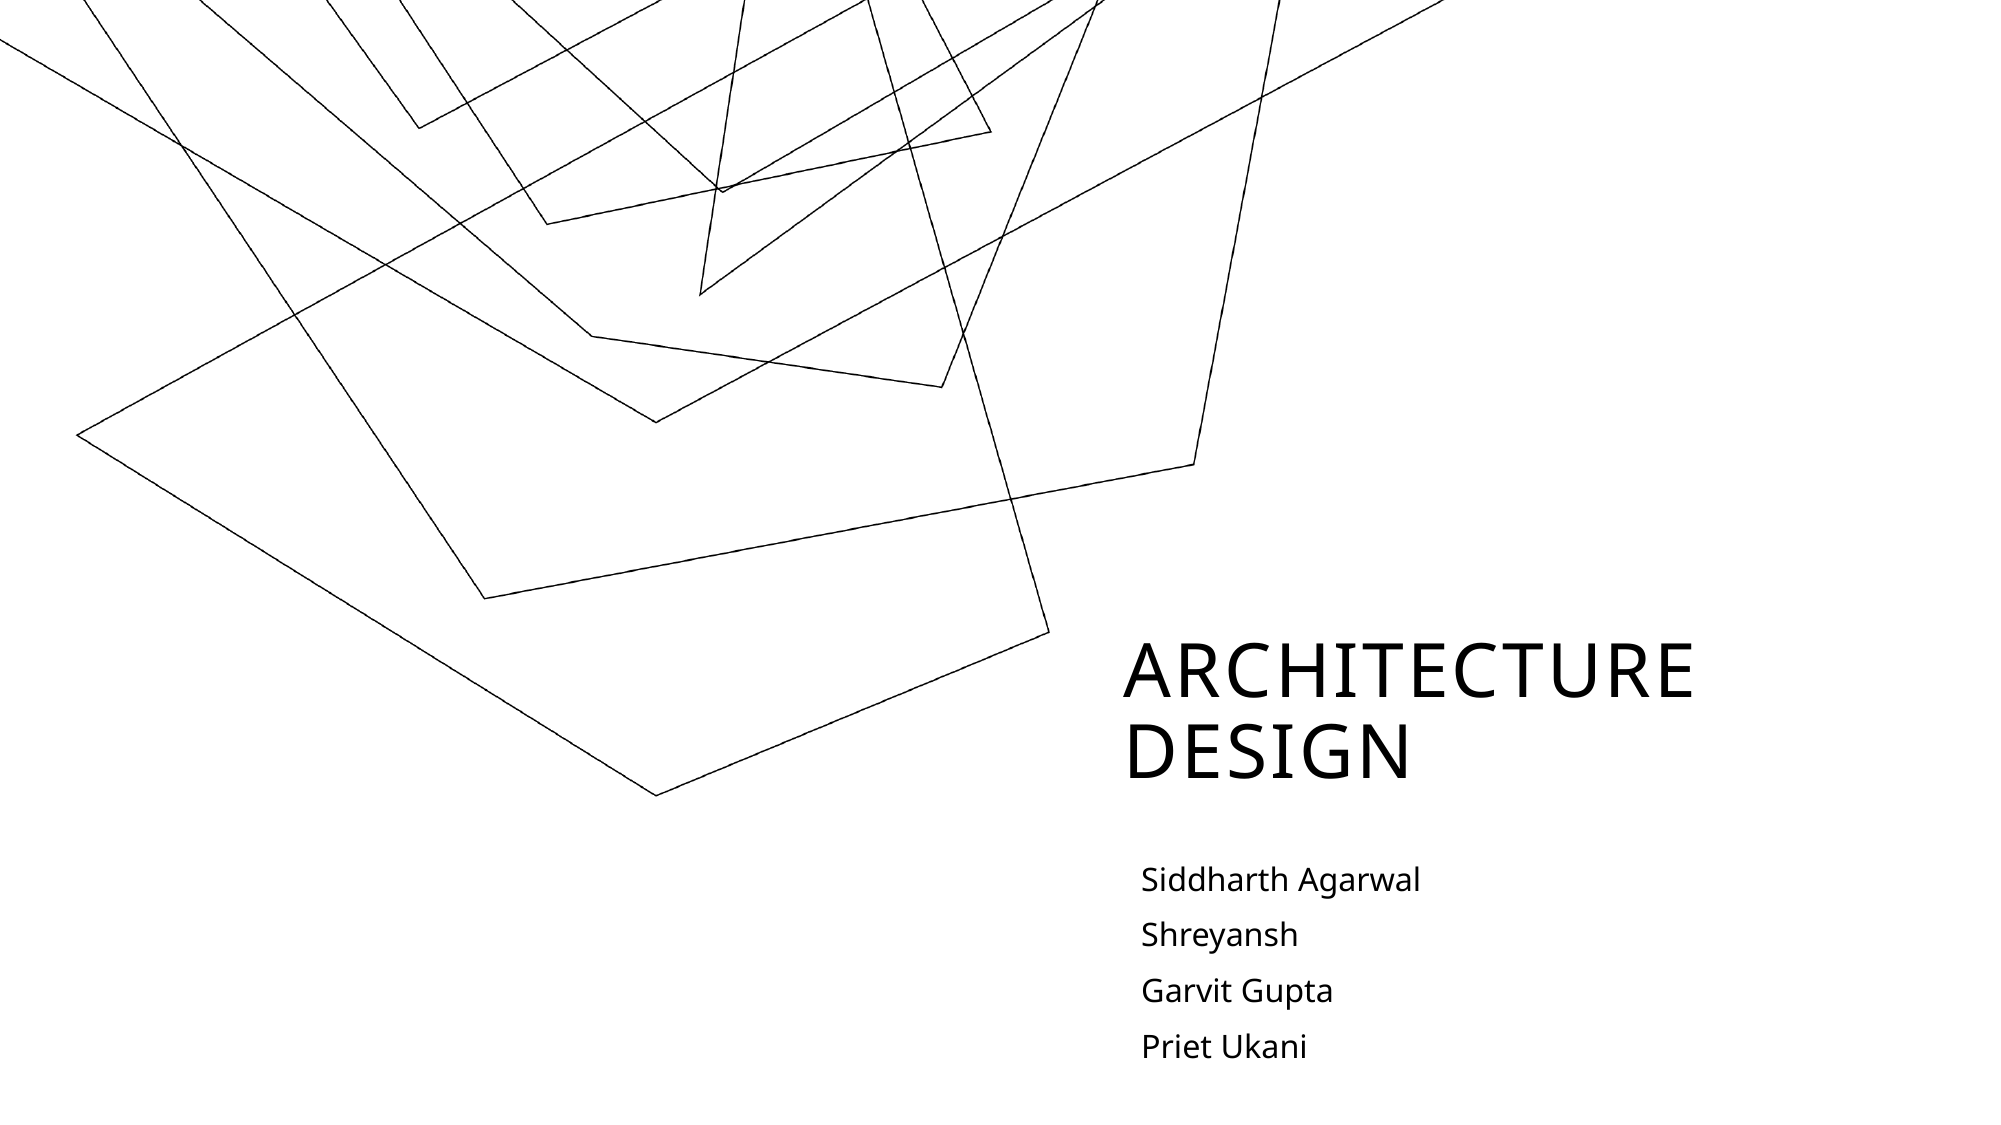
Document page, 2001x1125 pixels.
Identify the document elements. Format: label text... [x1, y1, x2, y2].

title Architecture design [1108, 554, 1816, 802]
subtitle Siddharth Agarwal Shreyansh Garvit Gupta Priet Ukani [1126, 855, 1937, 921]
picture [0, 0, 1557, 830]
